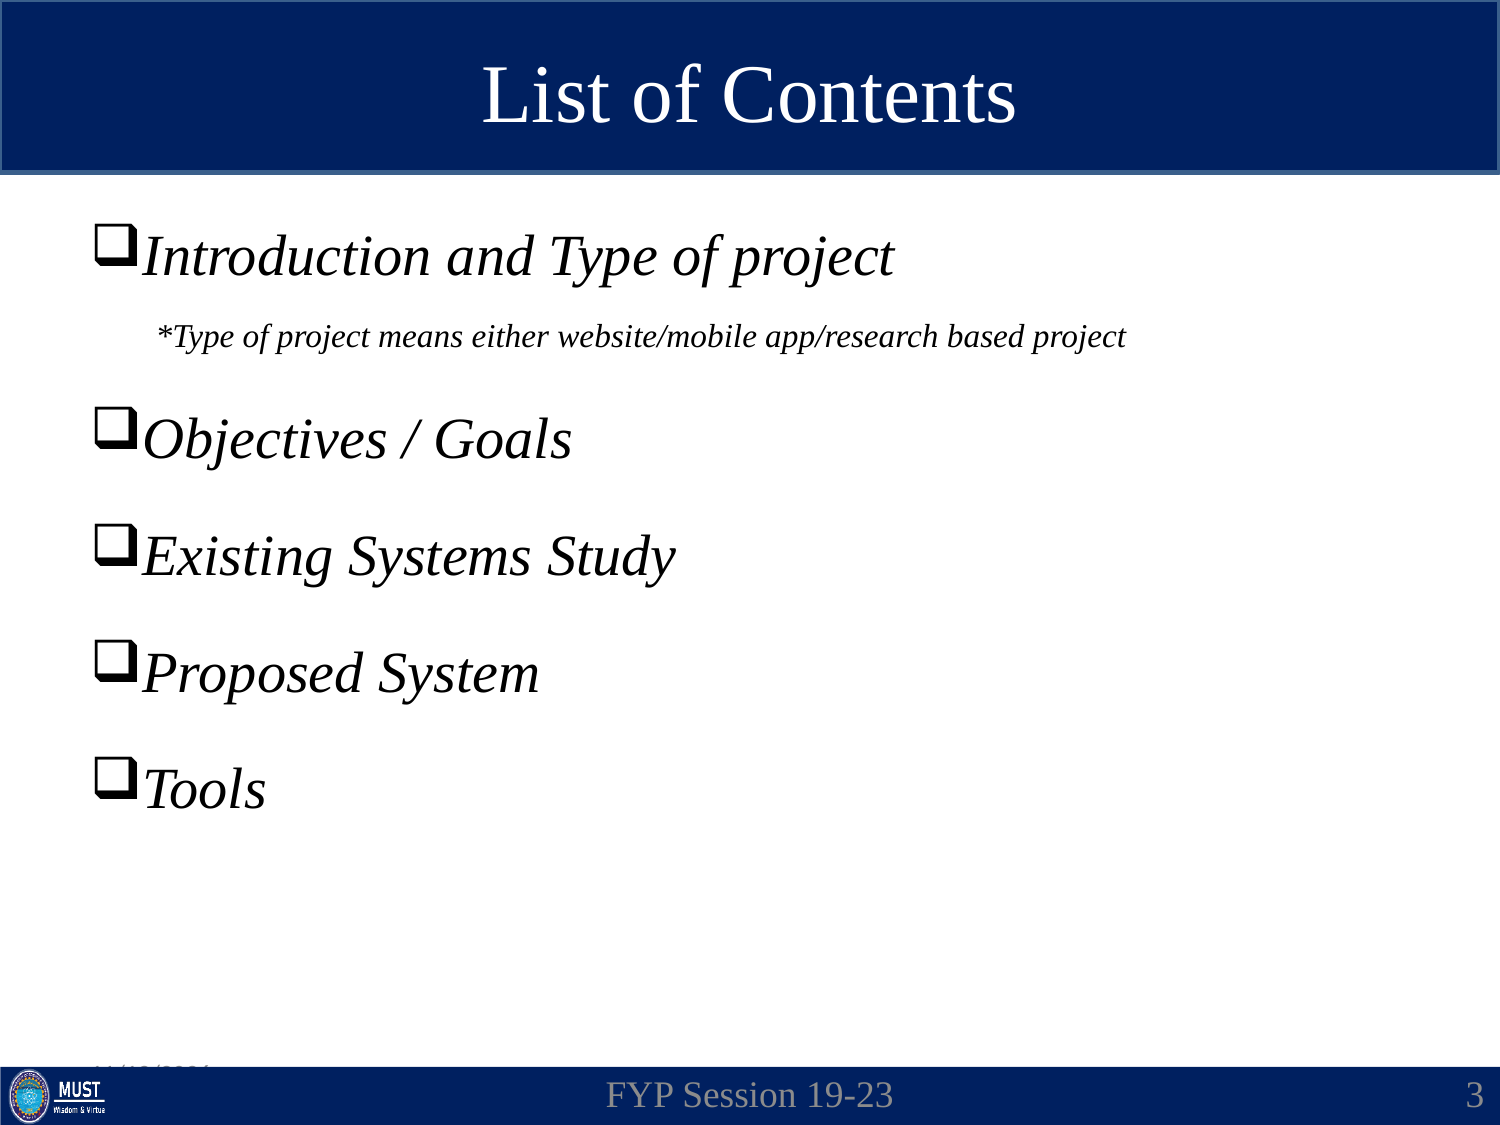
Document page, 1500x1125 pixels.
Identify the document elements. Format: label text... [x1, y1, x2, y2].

title List of Contents [103, 2, 1397, 174]
picture [6, 1066, 105, 1125]
slide_number 3 [1161, 1062, 1500, 1123]
text_box [0, 1065, 7, 1125]
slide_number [75, 1042, 425, 1103]
list Introduction and Type of project *Type of project means either website/mobile app/research based project Objectives / Goals Existing Systems Study Proposed System Tools [75, 174, 1413, 1000]
text_box [0, 0, 1500, 175]
text_box [110, 1065, 1500, 1125]
footer FYP Session 19-23 [496, 1062, 1003, 1123]
